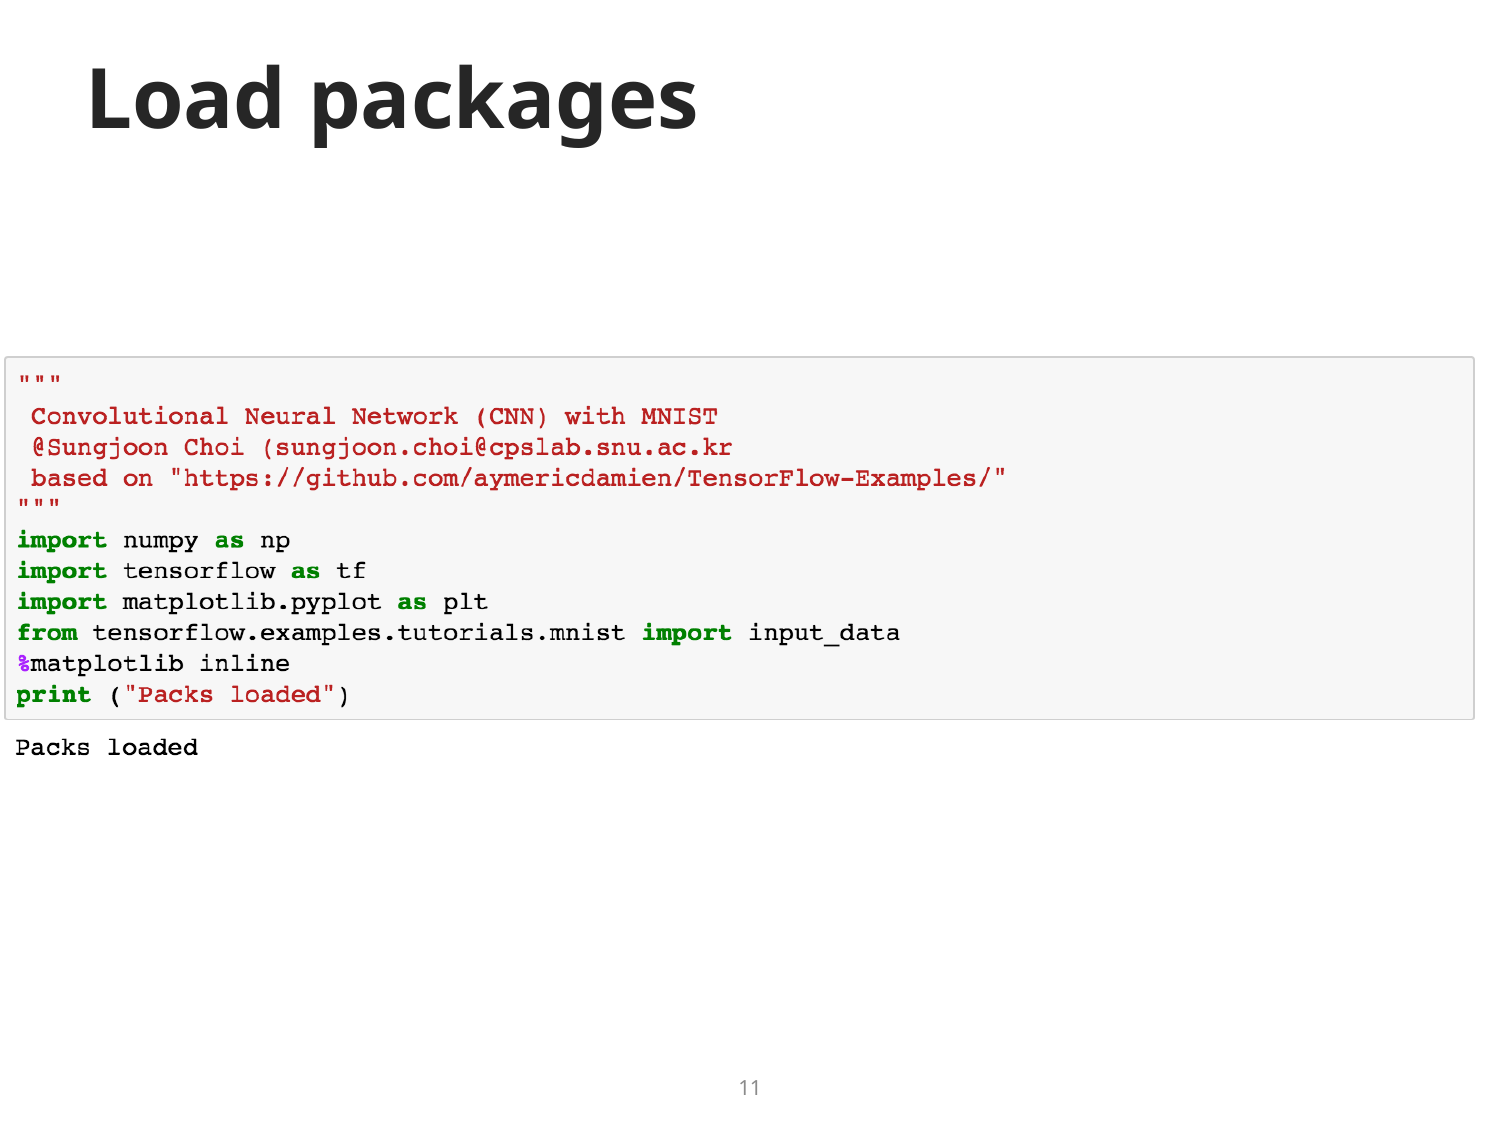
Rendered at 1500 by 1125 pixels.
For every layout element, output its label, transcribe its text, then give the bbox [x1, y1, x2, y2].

title Load packages [48, 41, 1456, 149]
slide_number 11 [575, 1058, 925, 1119]
picture [0, 345, 1500, 780]
